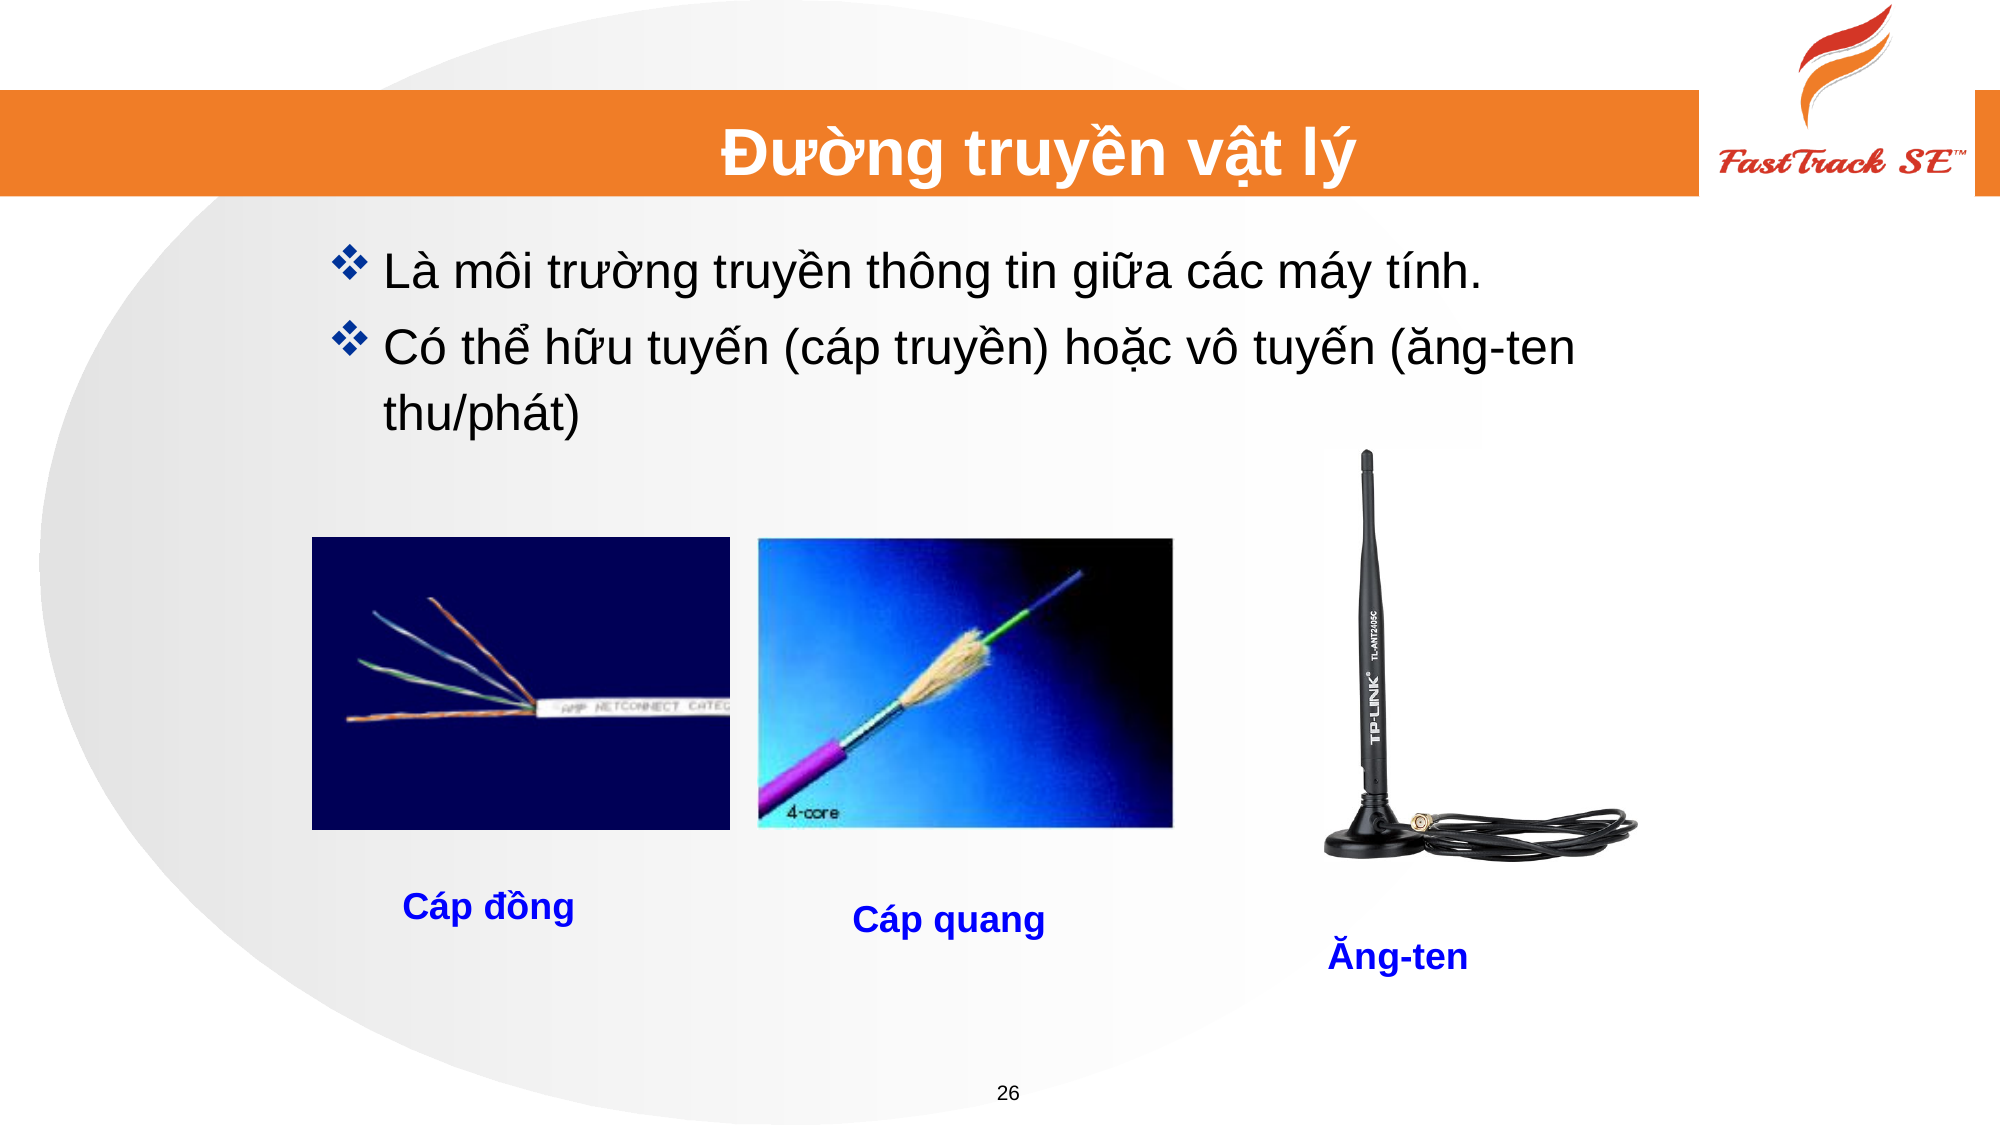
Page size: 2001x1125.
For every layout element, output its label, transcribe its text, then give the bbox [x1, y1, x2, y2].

text_box Cáp quang [837, 887, 1088, 948]
picture [757, 537, 1176, 830]
text_box Cáp đồng [387, 874, 600, 935]
picture [1700, 0, 1975, 192]
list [312, 537, 730, 830]
list Là môi trường truyền thông tin giữa các máy tính. Có thể hữu tuyến (cáp truyền) hoặc vô tuyến (ăng-ten thu/phát) [312, 224, 1713, 463]
slide_number 26 [916, 1071, 1100, 1115]
text_box Ăng-ten [1312, 924, 1563, 985]
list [1323, 449, 1638, 862]
title Đường truyền vật lý [122, 95, 1957, 203]
